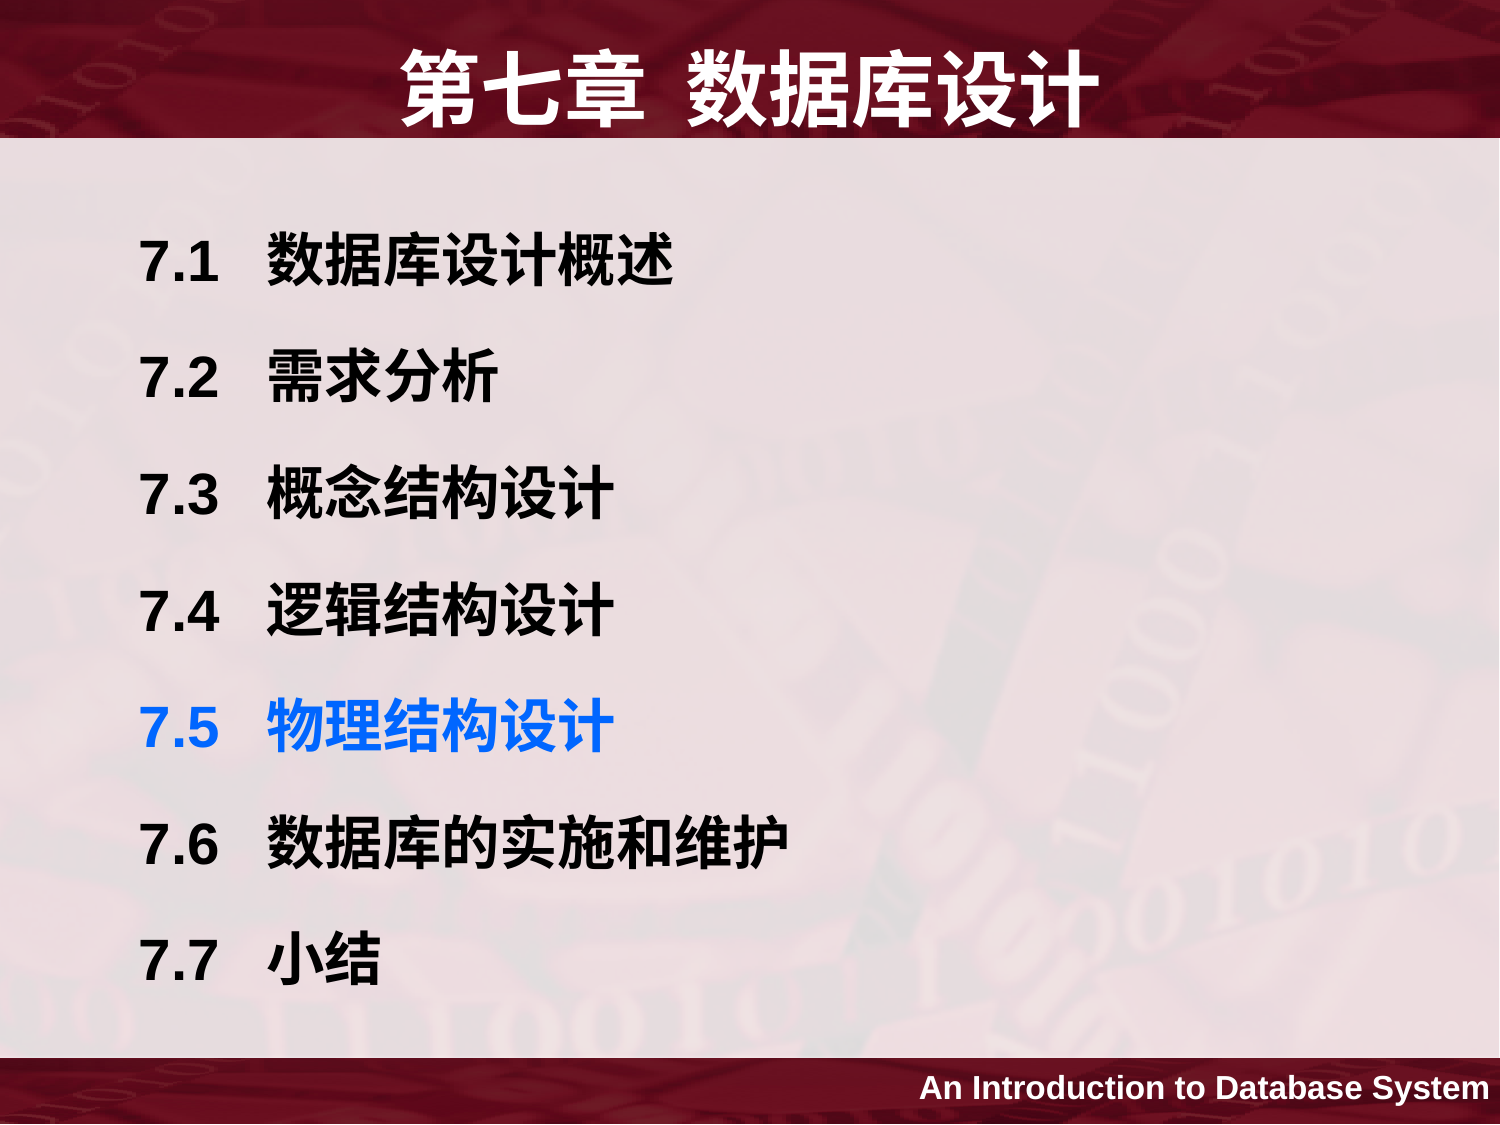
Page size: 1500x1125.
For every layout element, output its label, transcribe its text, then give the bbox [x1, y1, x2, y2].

list 7.1 数据库设计概述 7.2 需求分析 7.3 概念结构设计 7.4 逻辑结构设计 7.5 物理结构设计 7.6 数据库的实施和维护 7.7 小结 [123, 179, 1426, 977]
picture [0, 0, 1500, 1124]
title 第七章 数据库设计 [74, 0, 1426, 181]
